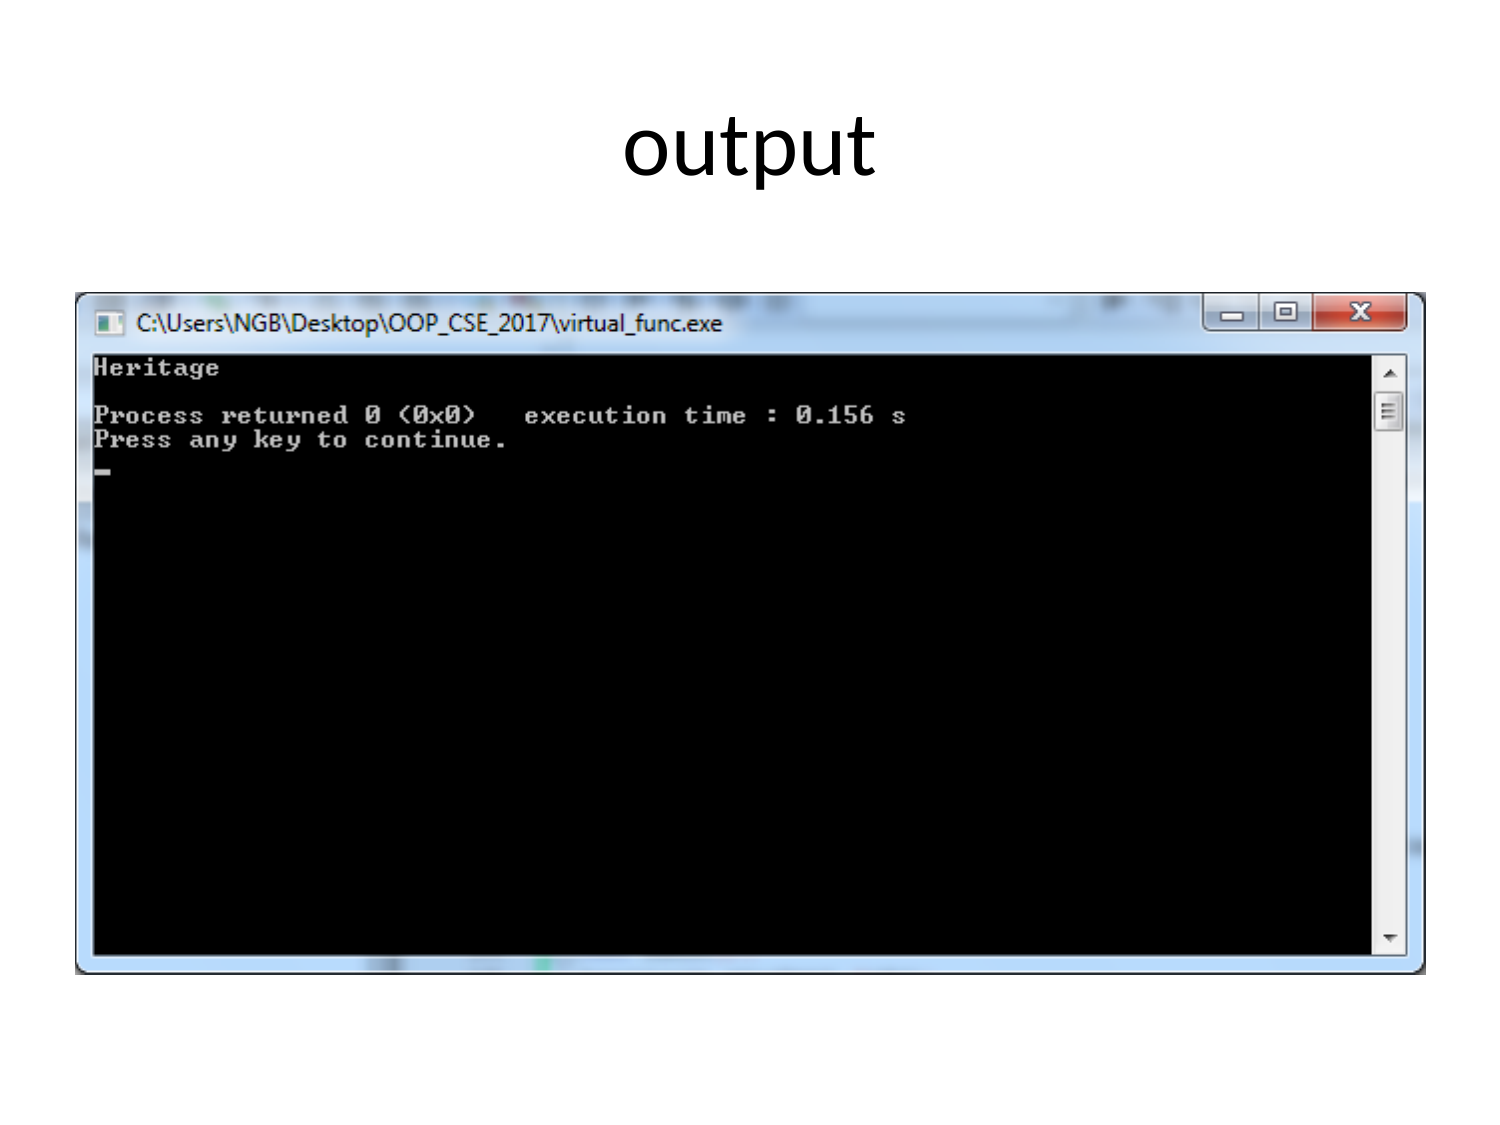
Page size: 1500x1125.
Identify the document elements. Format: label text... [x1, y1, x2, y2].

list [74, 292, 1426, 976]
title output [75, 45, 1425, 233]
